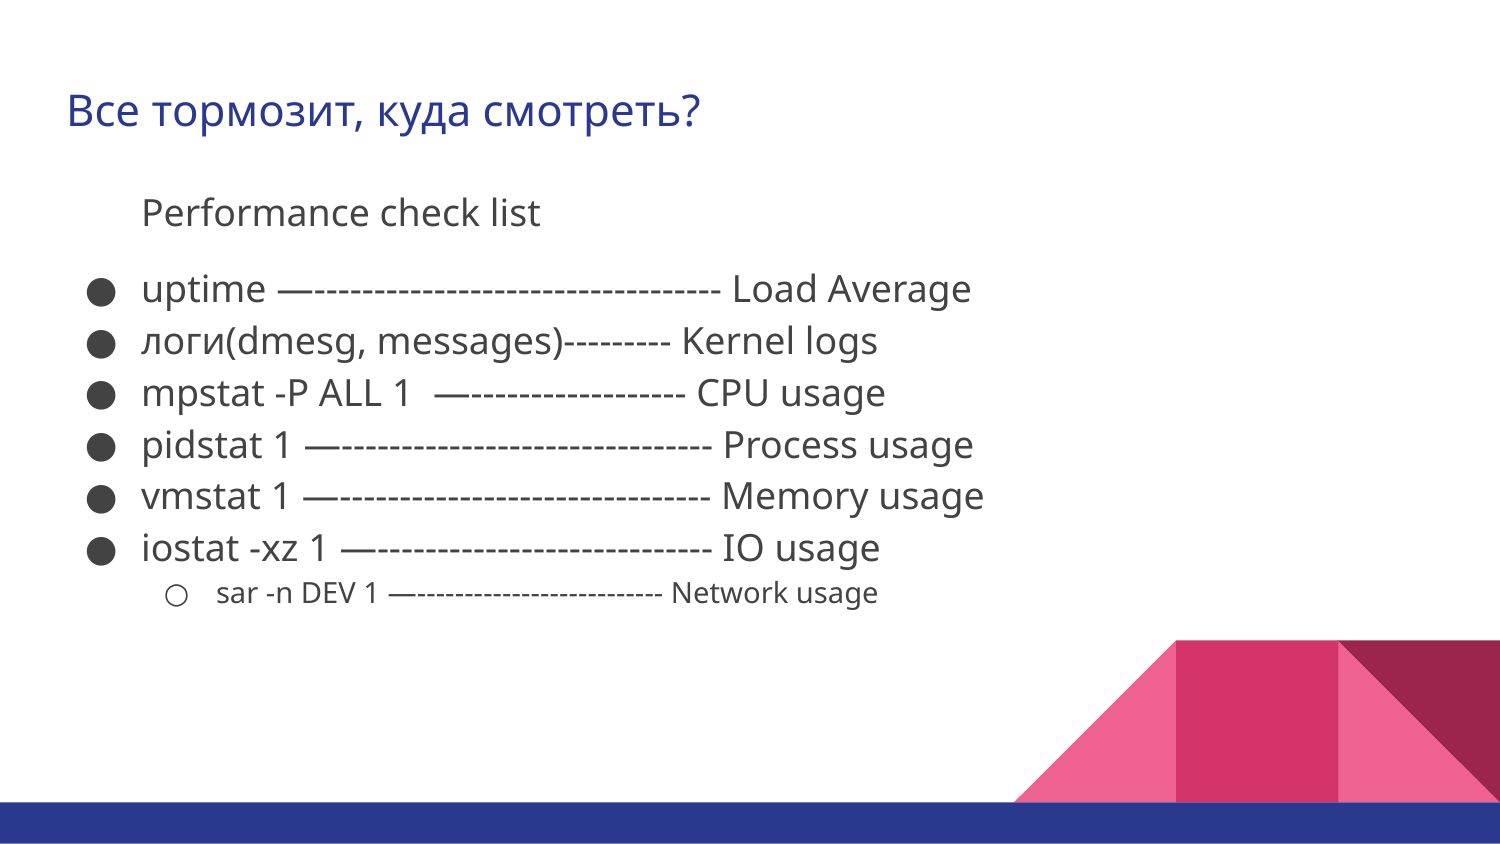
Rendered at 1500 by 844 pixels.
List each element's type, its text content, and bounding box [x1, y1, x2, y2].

list Performance check list uptime —---------------------------------- Load Average логи(dmesg, messages)--------- Kernel logs mpstat -P ALL 1 —------------------ CPU usage pidstat 1 —------------------------------- Process usage vmstat 1 —------------------------------- Memory usage iostat -xz 1 —---------------------------- IO usage sar -n DEV 1 —-------------------------- Network usage [51, 166, 1449, 715]
title Все тормозит, куда смотреть? [51, 67, 1449, 166]
